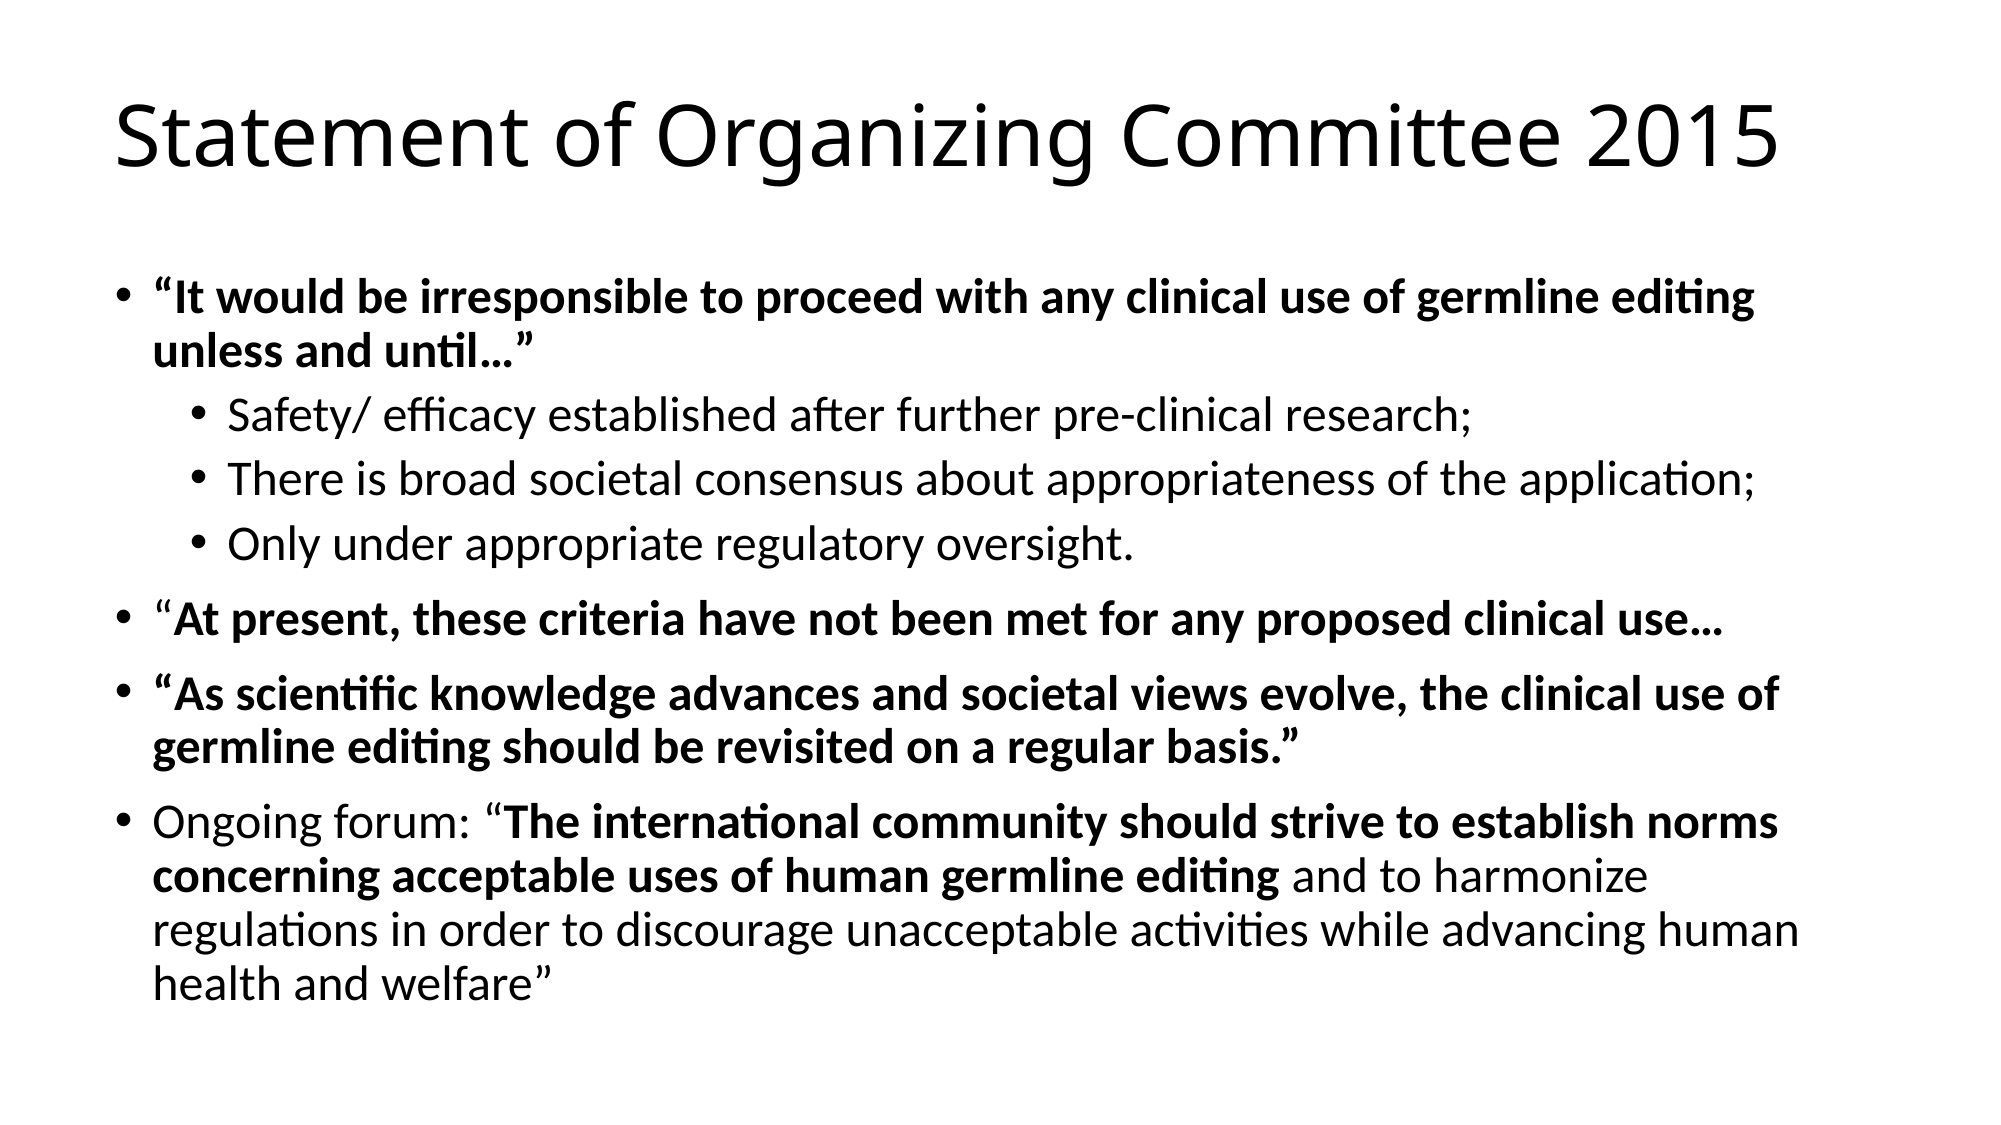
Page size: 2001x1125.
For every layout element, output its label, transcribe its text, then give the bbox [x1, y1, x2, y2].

title Statement of Organizing Committee 2015 [99, 45, 1900, 233]
list “It would be irresponsible to proceed with any clinical use of germline editing unless and until…” Safety/ efficacy established after further pre-clinical research; There is broad societal consensus about appropriateness of the application; Only under appropriate regulatory oversight. “At present, these criteria have not been met for any proposed clinical use… “As scientific knowledge advances and societal views evolve, the clinical use of germline editing should be revisited on a regular basis.” Ongoing forum: “The international community should strive to establish norms concerning acceptable uses of human germline editing and to harmonize regulations in order to discourage unacceptable activities while advancing human health and welfare” [99, 262, 1900, 1069]
